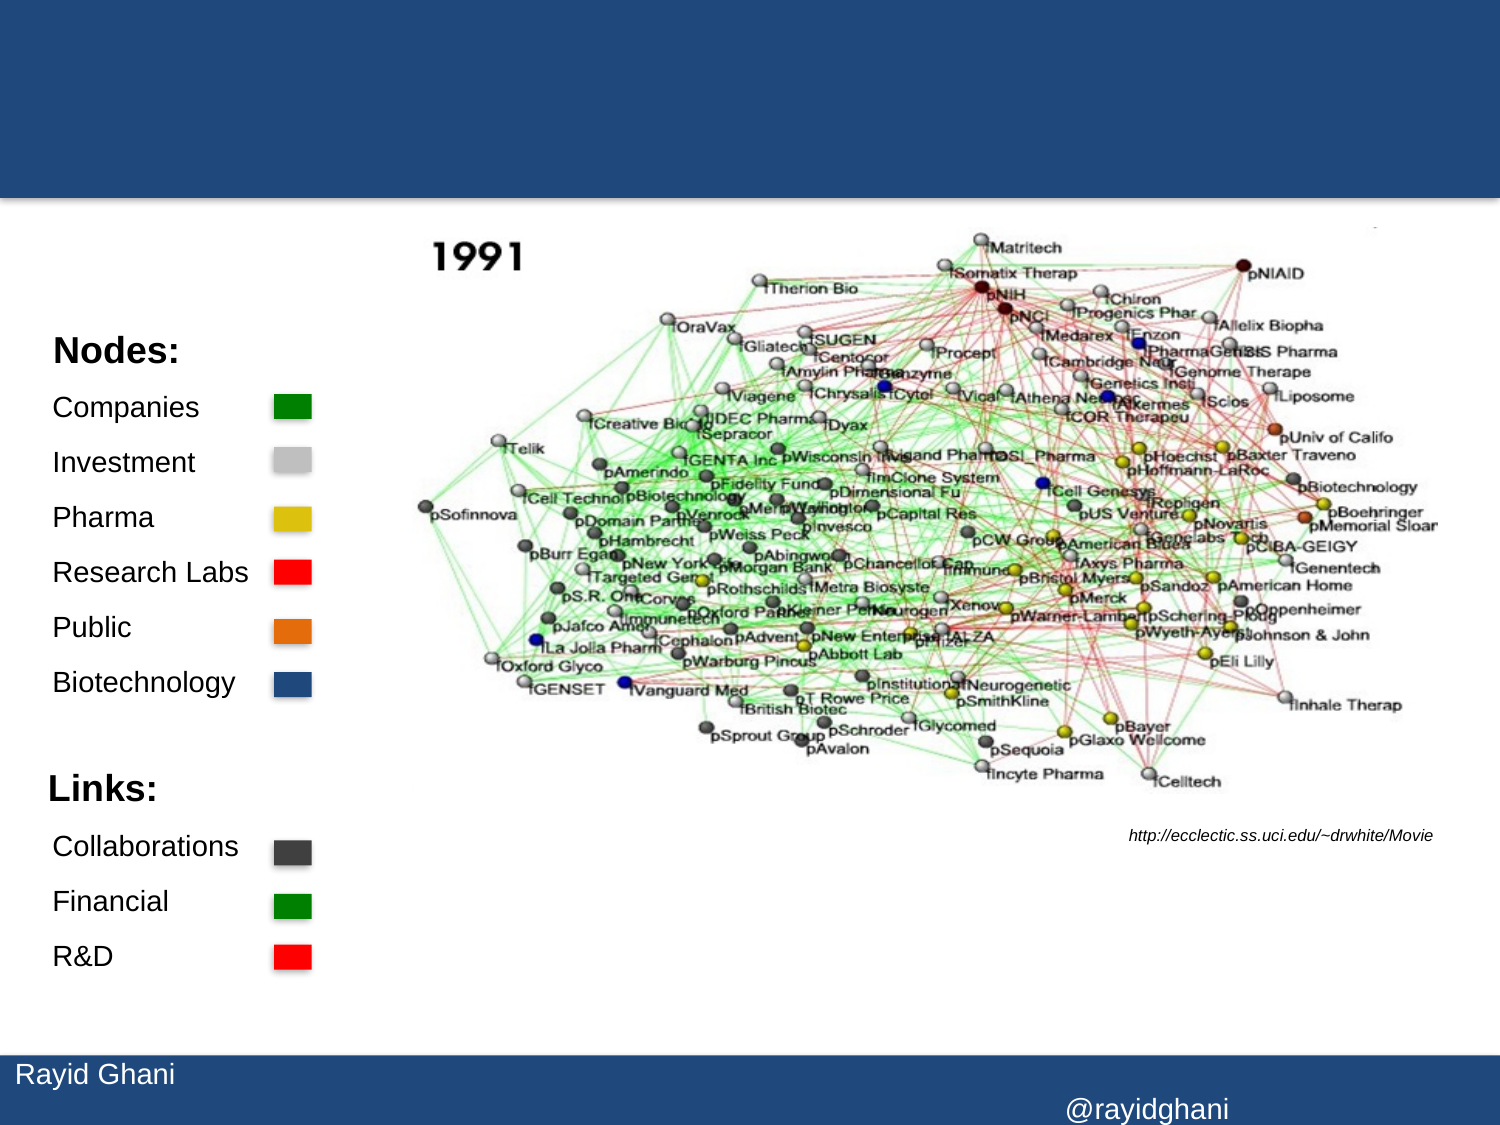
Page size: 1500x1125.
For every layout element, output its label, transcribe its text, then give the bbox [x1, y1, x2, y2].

text_box Nodes: [38, 318, 196, 379]
text_box Collaborations Financial R&D [37, 819, 325, 980]
picture [412, 227, 1438, 795]
text_box Links: [33, 756, 184, 817]
text_box Companies Investment Pharma Research Labs Public Biotechnology [37, 381, 325, 706]
text_box http://ecclectic.ss.uci.edu/~drwhite/Movie [1114, 817, 1450, 853]
text_box [273, 671, 312, 698]
text_box [273, 618, 312, 645]
text_box [273, 393, 312, 420]
